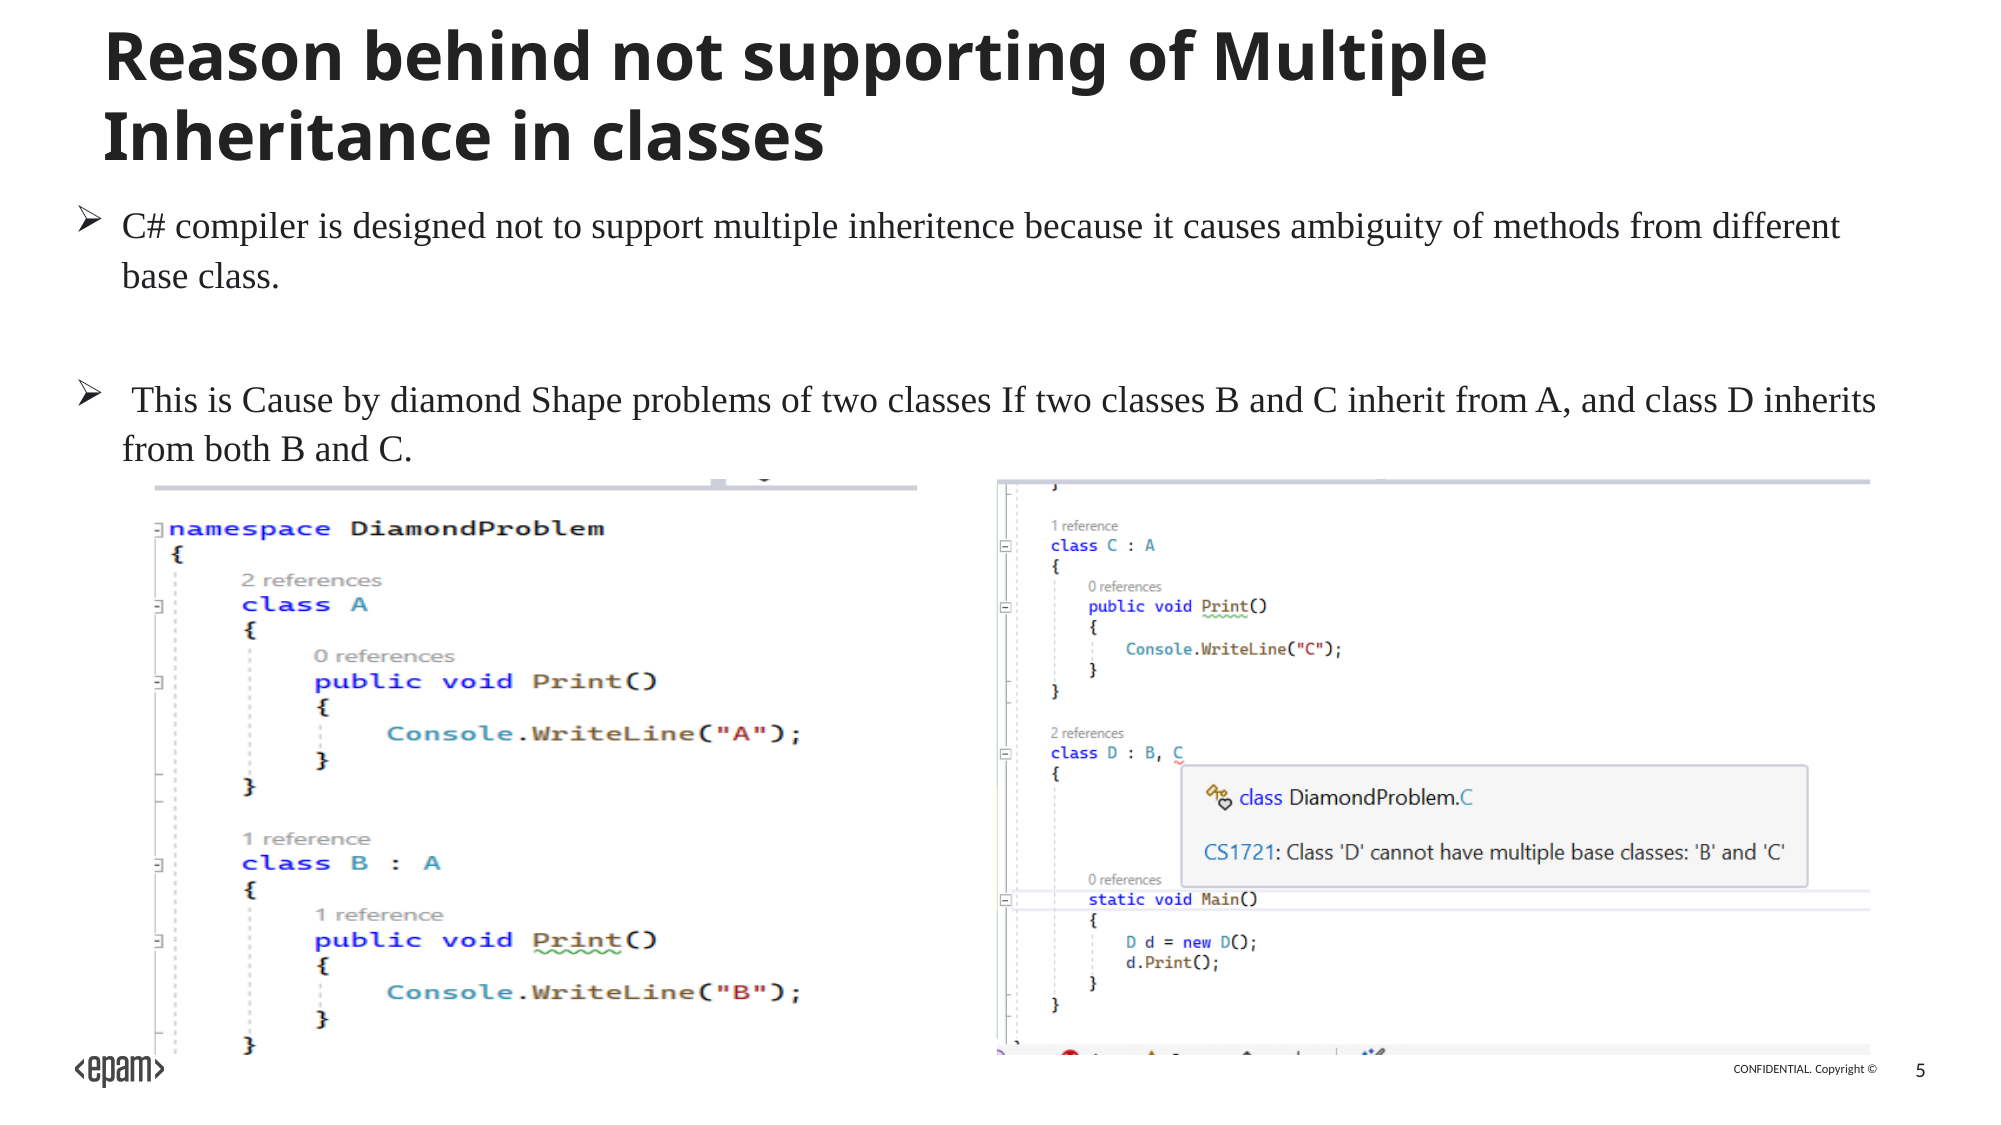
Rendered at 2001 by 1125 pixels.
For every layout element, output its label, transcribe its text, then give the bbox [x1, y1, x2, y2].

list C# compiler is designed not to support multiple inheritence because it causes ambiguity of methods from different base class. This is Cause by diamond Shape problems of two classes If two classes B and C inherit from A, and class D inherits from both B and C. [75, 196, 1897, 1032]
picture [75, 1056, 164, 1088]
picture [154, 479, 918, 1055]
title Reason behind not supporting of Multiple Inheritance in classes [103, 13, 1841, 196]
picture [996, 479, 1871, 1055]
